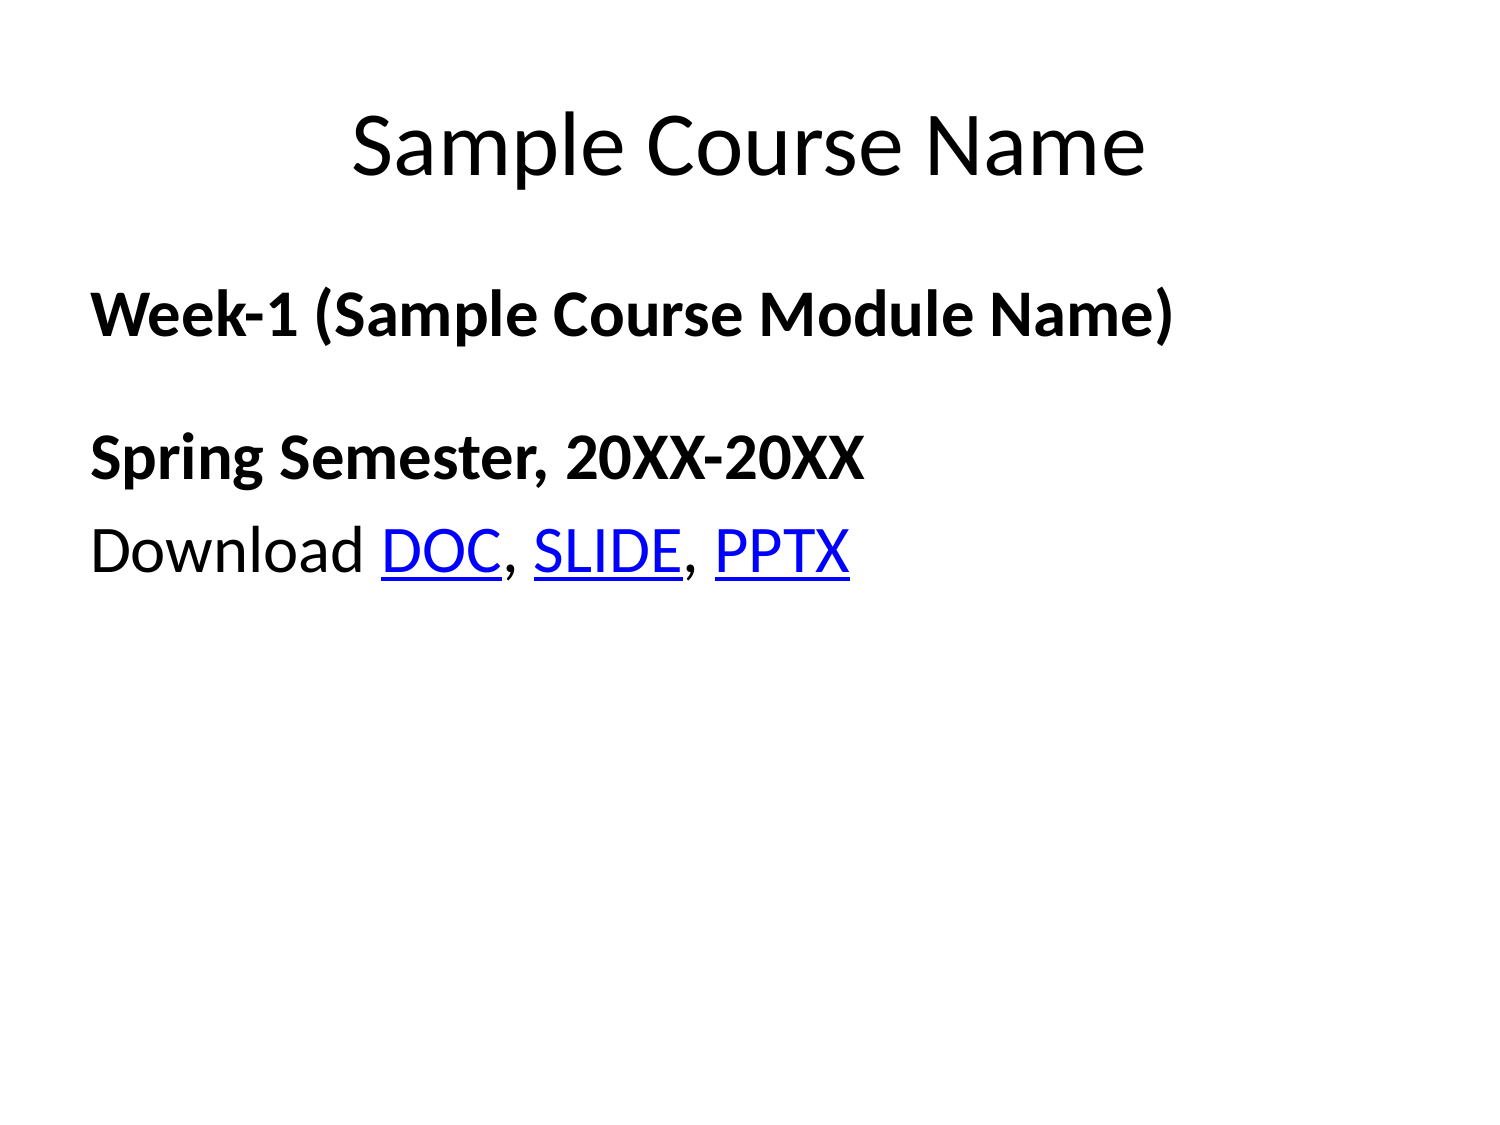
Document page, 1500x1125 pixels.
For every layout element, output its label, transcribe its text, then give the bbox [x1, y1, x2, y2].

list Week-1 (Sample Course Module Name) Spring Semester, 20XX-20XX Download DOC, SLIDE, PPTX [75, 262, 1425, 1005]
title Sample Course Name [75, 45, 1425, 233]
